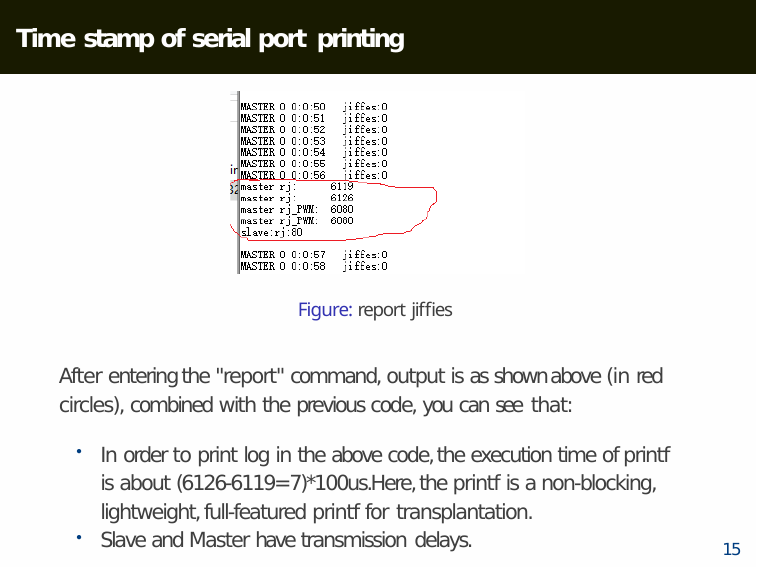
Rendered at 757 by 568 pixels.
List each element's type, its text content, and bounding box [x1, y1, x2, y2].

text_box 15 [720, 537, 743, 560]
title Time stamp of serial port printing [13, 20, 407, 118]
text_box Figure: report jiﬃes [295, 295, 460, 320]
text_box [230, 91, 526, 274]
text_box After entering the "report" command, output is as shown above (in red circles), combined with the previous code, you can see that: In order to print log in the above code, the execution time of printf is about (6126-6119=7)*100us.Here, the printf is a non-blocking, lightweight, full-featured printf for transplantation. Slave and Master have transmission delays. [56, 357, 688, 552]
